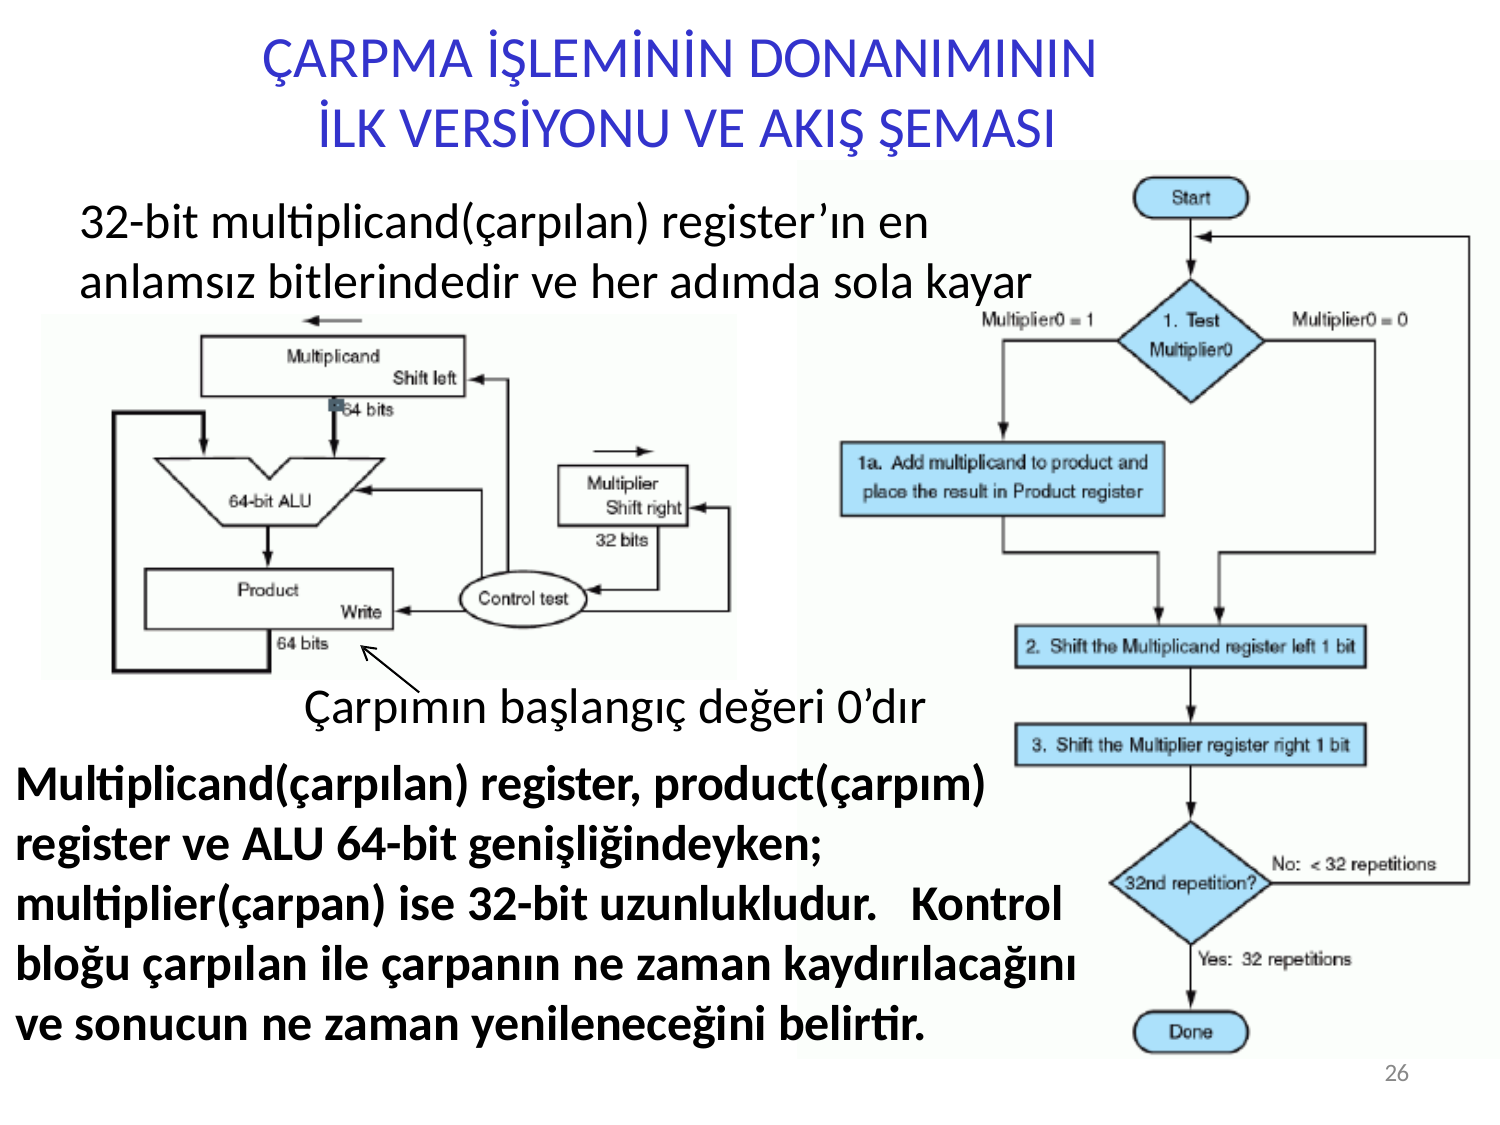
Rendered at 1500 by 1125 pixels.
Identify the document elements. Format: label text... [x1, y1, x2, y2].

slide_number 26 [1378, 1068, 1419, 1125]
picture [796, 160, 1500, 1059]
text_box [412, 688, 420, 694]
text_box 32-bit multiplicand(çarpılan) register’ın en anlamsız bitlerindedir ve her adımda sola kayar [77, 186, 791, 309]
title ÇARPMA İŞLEMİNİN DONANIMININ İLK VERSİYONU VE AKIŞ ŞEMASI [260, 17, 1104, 186]
text_box Çarpımın başlangıç değeri 0’dır Multiplicand(çarpılan) register, product(çarpım) register ve ALU 64-bit genişliğindeyken; multiplier(çarpan) ise 32-bit uzunlukludur. Kontrol bloğu çarpılan ile çarpanın ne zaman kaydırılacağını ve sonucun ne zaman yenileneceğini belirtir. [12, 653, 791, 1051]
picture [40, 313, 737, 680]
